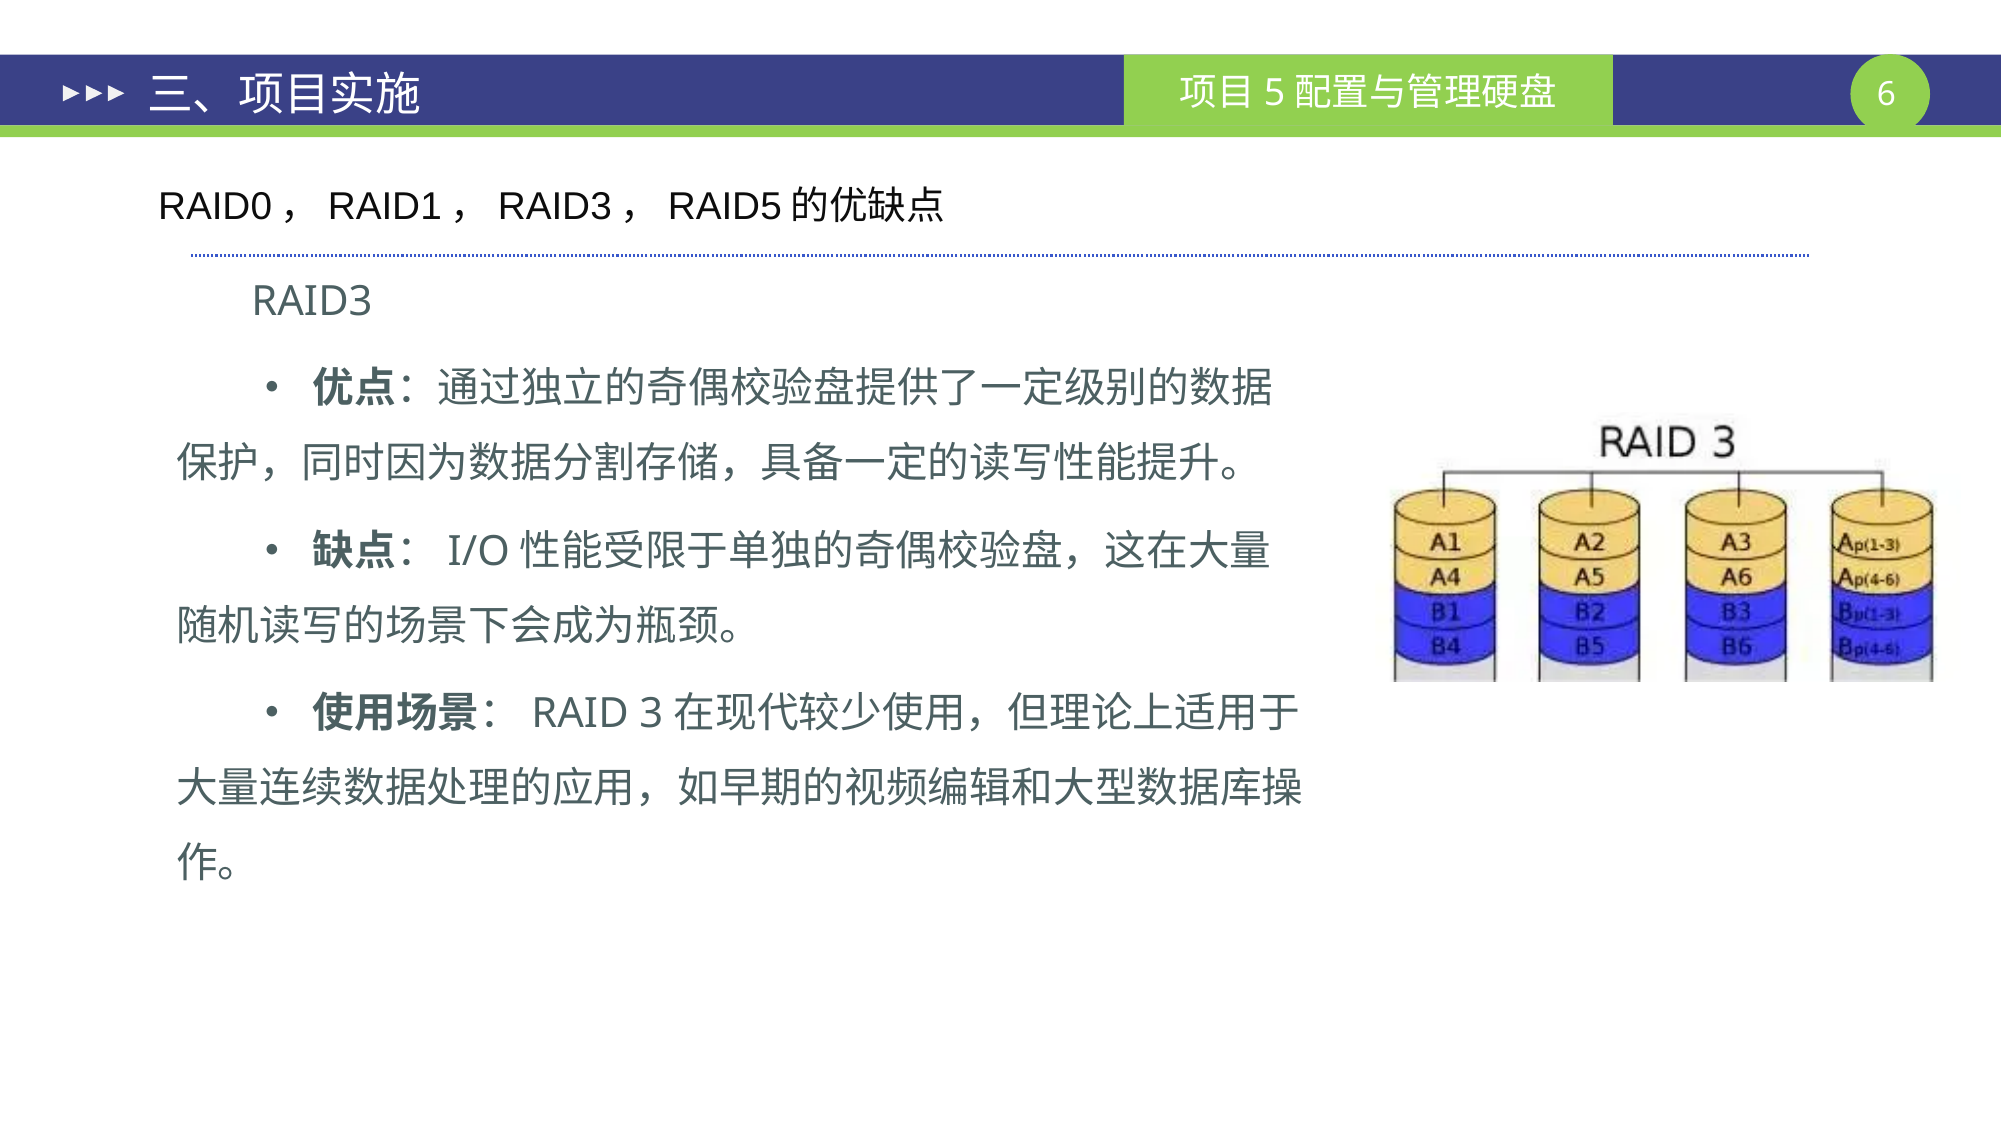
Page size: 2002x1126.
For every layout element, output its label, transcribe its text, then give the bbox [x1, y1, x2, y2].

text_box RAID3 • 优点：通过独立的奇偶校验盘提供了一定级别的数据保护，同时因为数据分割存储，具备一定的读写性能提升。 • 缺点：I/O性能受限于单独的奇偶校验盘，这在大量随机读写的场景下会成为瓶颈。 • 使用场景：RAID 3在现代较少使用，但理论上适用于大量连续数据处理的应用，如早期的视频编辑和大型数据库操作。 [161, 241, 1321, 860]
list RAID0，RAID1，RAID3，RAID5的优缺点 [138, 161, 1901, 238]
title 三、项目实施 [127, 59, 1207, 126]
picture [1375, 412, 1961, 682]
